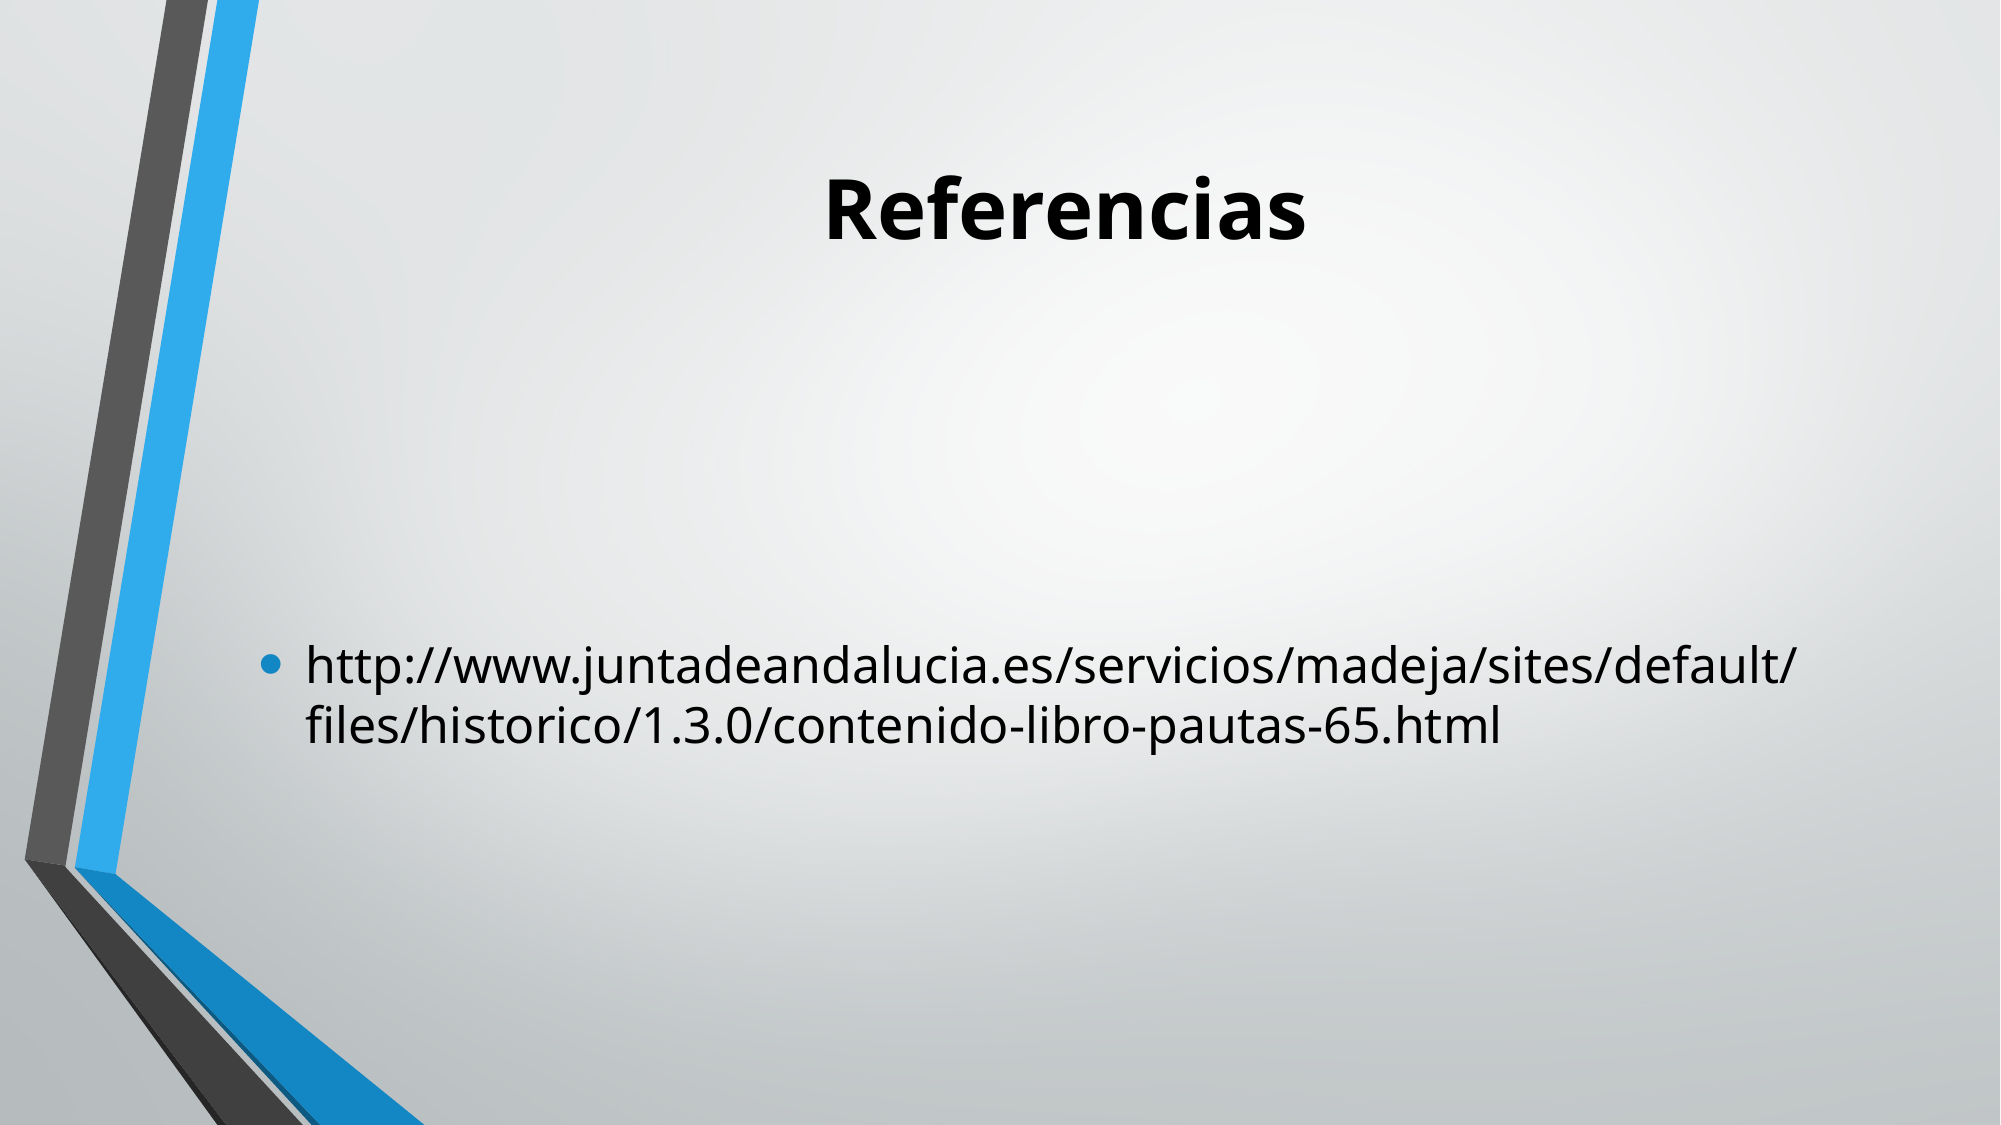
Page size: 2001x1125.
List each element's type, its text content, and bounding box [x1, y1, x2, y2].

list http://www.juntadeandalucia.es/servicios/madeja/sites/default/files/historico/1.3.0/contenido-libro-pautas-65.html [243, 437, 1887, 950]
title Referencias [243, 112, 1887, 400]
